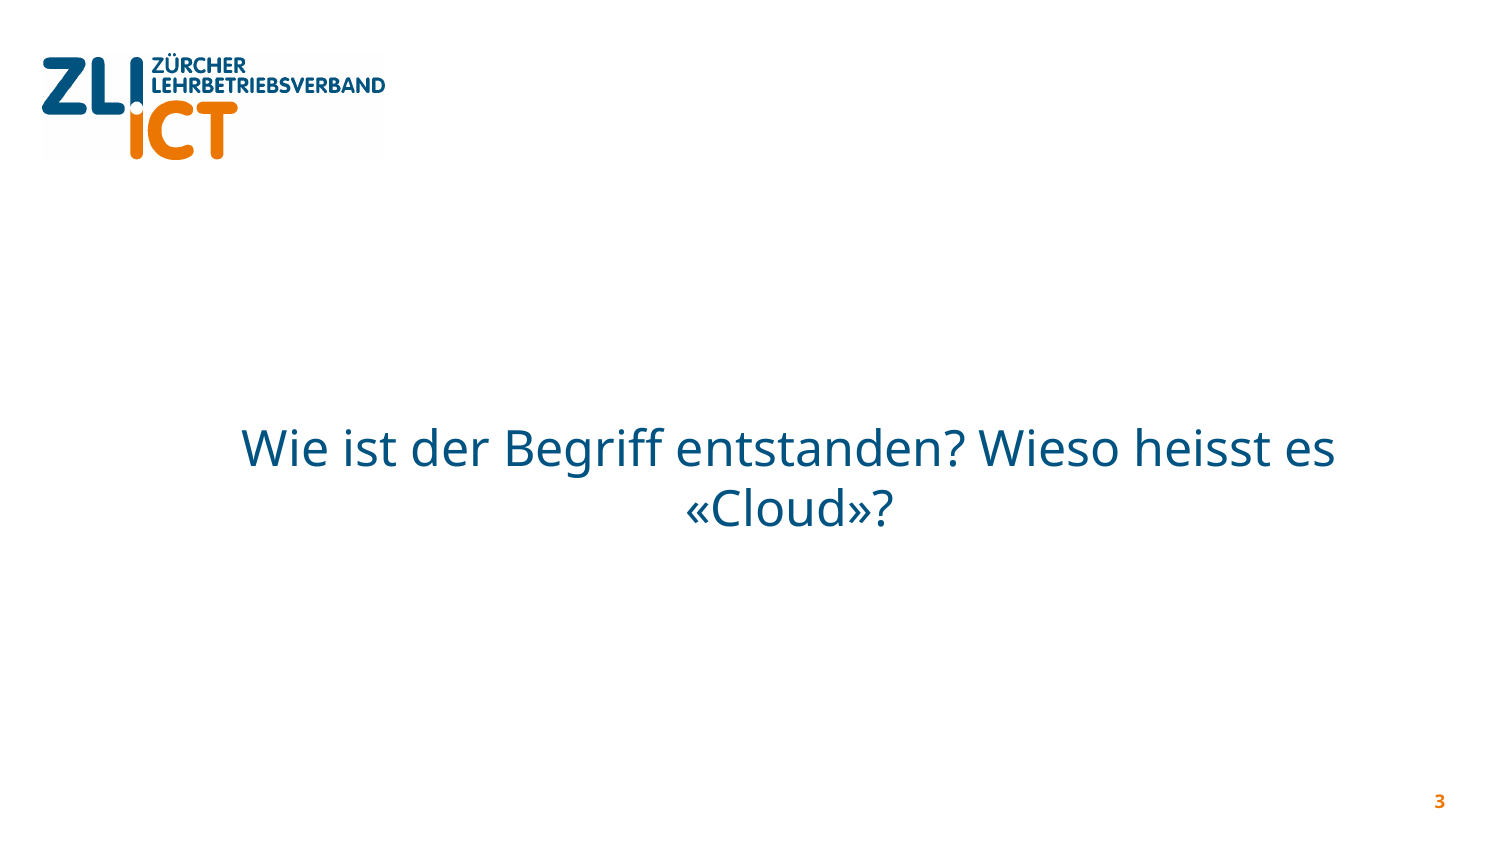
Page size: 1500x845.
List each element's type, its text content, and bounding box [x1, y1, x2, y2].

slide_number 3 [1108, 782, 1459, 828]
title Wie ist der Begriff entstanden? Wieso heisst es «Cloud»? [121, 410, 1459, 479]
picture [42, 53, 385, 160]
